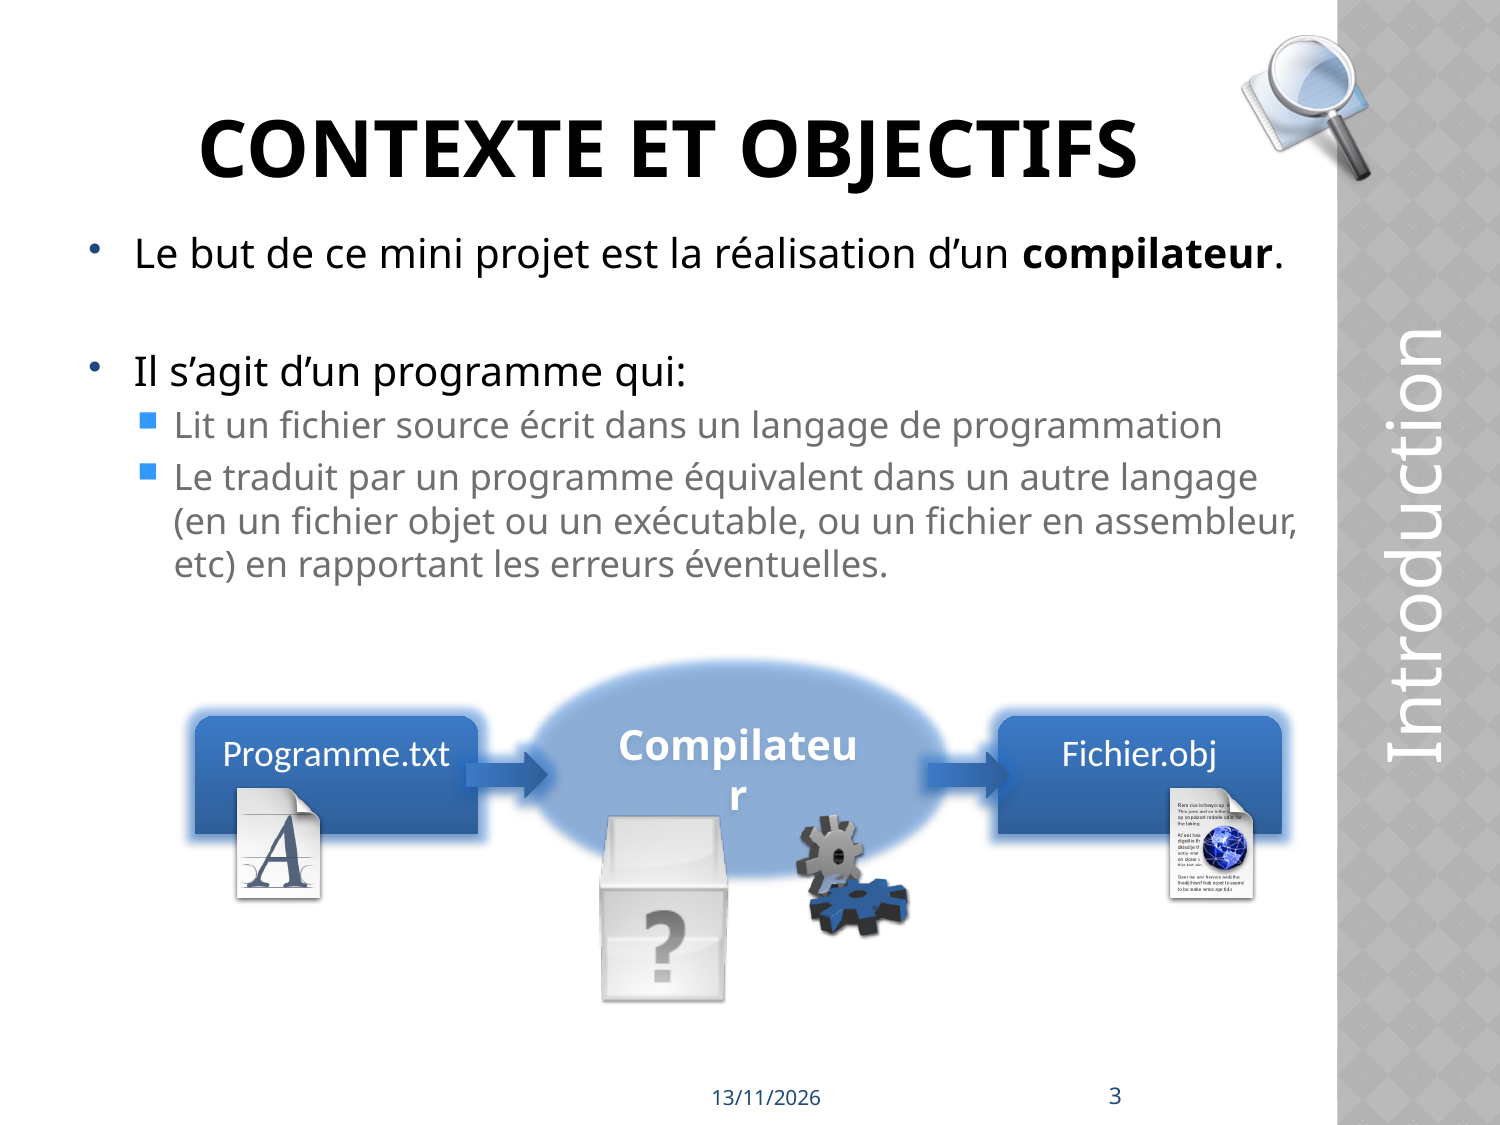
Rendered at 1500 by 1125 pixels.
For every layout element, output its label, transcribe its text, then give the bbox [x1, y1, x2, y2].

picture [1229, 34, 1384, 188]
slide_number 3 [1025, 1075, 1122, 1113]
text_box Introduction [1359, 93, 1481, 996]
picture [560, 810, 762, 1011]
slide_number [696, 1075, 1025, 1113]
title Contexte et objectifs [75, 52, 1263, 219]
picture [217, 786, 337, 906]
text_box Compilateur [542, 668, 935, 869]
text_box [928, 751, 1010, 799]
text_box Fichier.obj [998, 715, 1282, 835]
list Le but de ce mini projet est la réalisation d’un compilateur. Il s’agit d’un programme qui: Lit un fichier source écrit dans un langage de programmation Le traduit par un programme équivalent dans un autre langage (en un fichier objet ou un exécutable, ou un fichier en assembleur, etc) en rapportant les erreurs éventuelles. [75, 219, 1317, 602]
text_box [466, 751, 549, 799]
picture [785, 811, 916, 941]
picture [1151, 786, 1271, 906]
text_box Programme.txt [194, 715, 479, 835]
